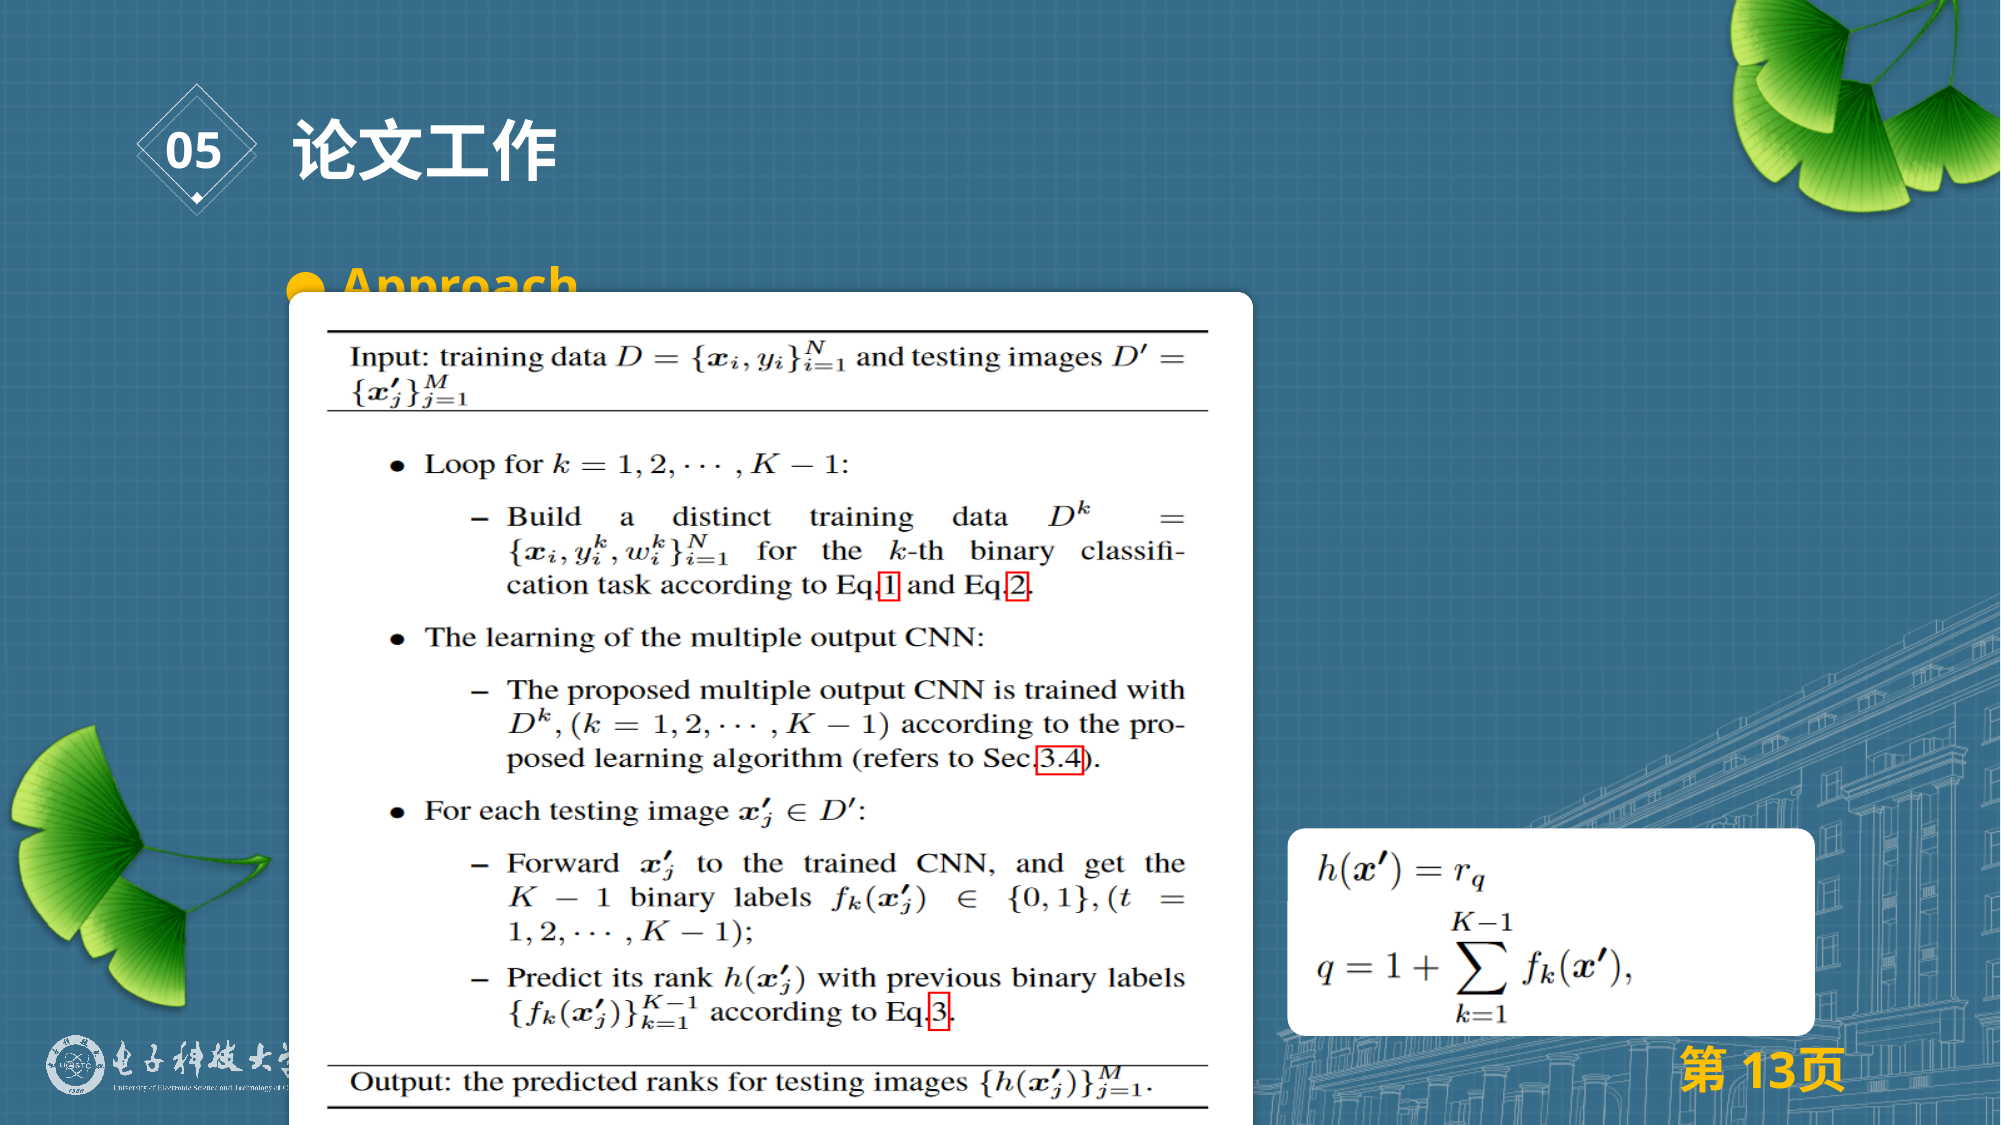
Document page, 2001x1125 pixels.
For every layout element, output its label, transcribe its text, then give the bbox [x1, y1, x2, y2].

text_box 论文工作 [276, 101, 1748, 187]
picture [0, 0, 2001, 1125]
slide_number 13 [1412, 1042, 1863, 1103]
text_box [136, 83, 257, 216]
picture [320, 323, 1222, 1117]
text_box ● Approach [256, 187, 1787, 322]
